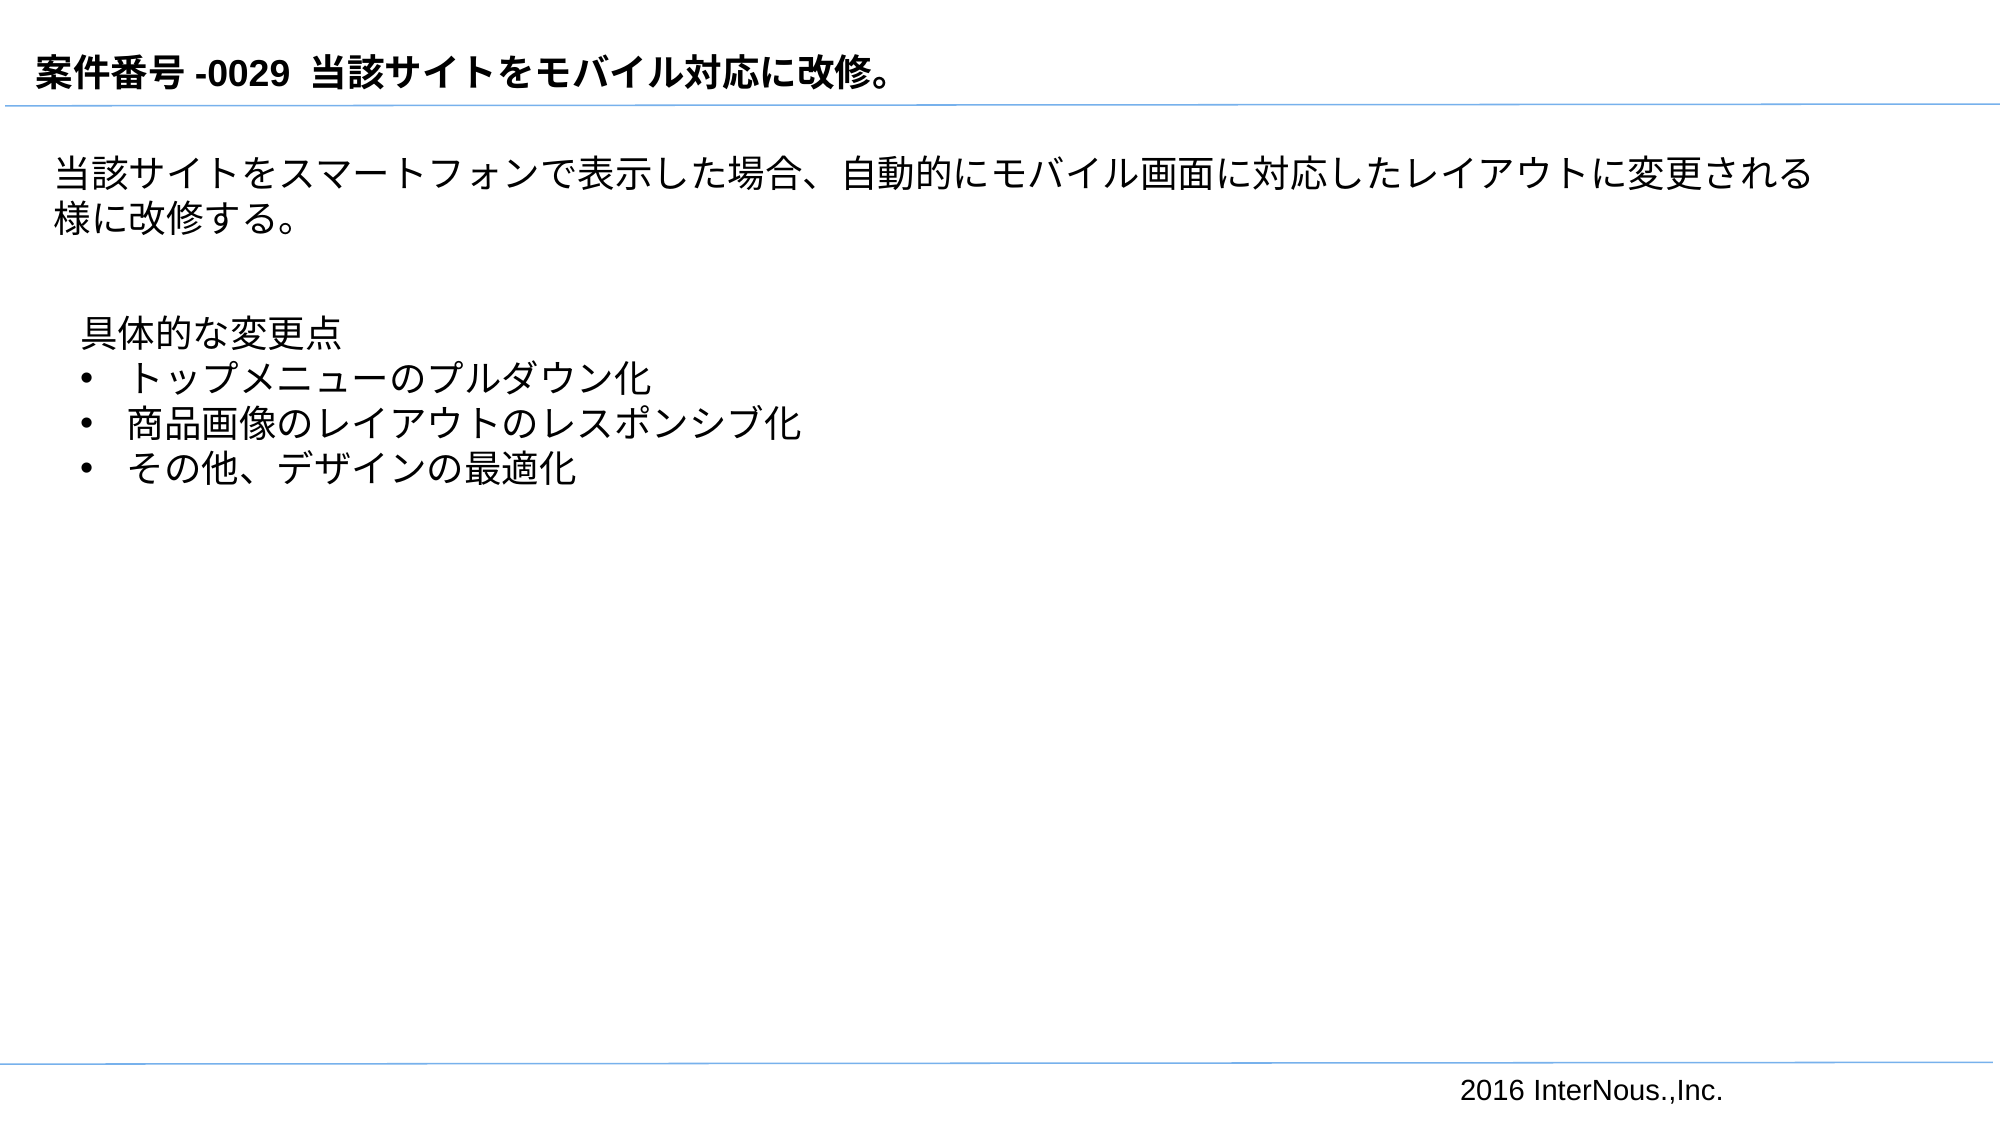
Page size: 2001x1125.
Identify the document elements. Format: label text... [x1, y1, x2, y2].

text_box 当該サイトをスマートフォンで表示した場合、自動的にモバイル画面に対応したレイアウトに変更される様に改修する。 [38, 142, 1860, 248]
text_box 案件番号-0029 当該サイトをモバイル対応に改修。 [20, 42, 1924, 101]
text_box 具体的な変更点 トップメニューのプルダウン化 商品画像のレイアウトのレスポンシブ化 その他、デザインの最適化 [65, 302, 963, 498]
footer 2016 InterNous.,Inc. [1184, 1063, 2000, 1124]
